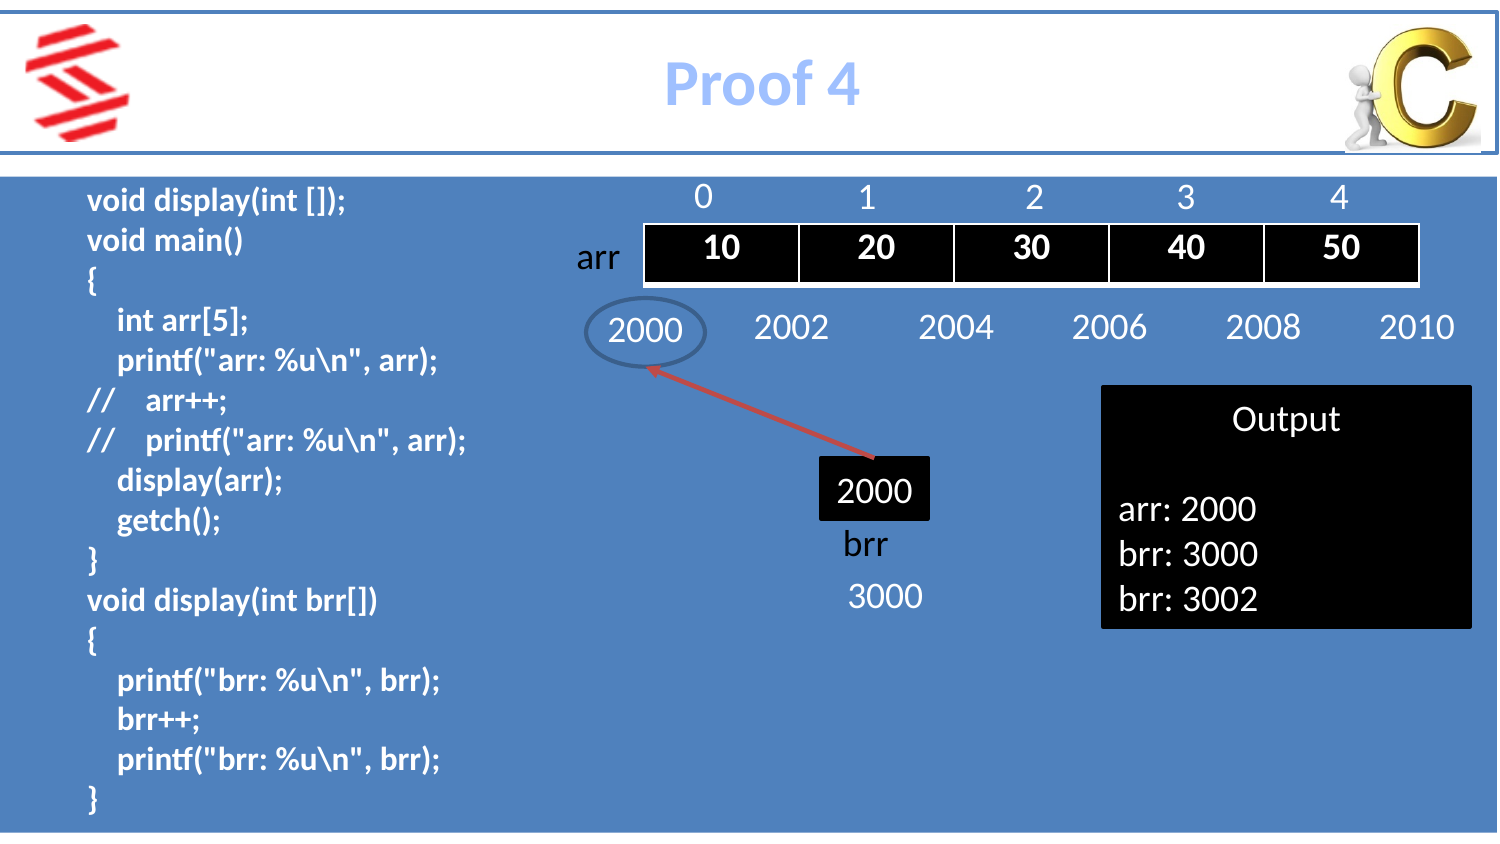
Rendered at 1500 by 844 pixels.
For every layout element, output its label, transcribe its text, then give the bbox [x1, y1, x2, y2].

text_box [583, 314, 592, 351]
text_box [601, 358, 690, 369]
text_box 2000 [819, 456, 930, 521]
table_header 10 [645, 225, 798, 282]
picture [20, 23, 138, 142]
text_box void display(int []); void main() { int arr[5]; printf("arr: %u\n", arr); // arr++; // printf("arr: %u\n", arr); display(arr); getch(); } void display(int brr[]) { printf("brr: %u\n", brr); brr++; printf("brr: %u\n", brr); } [0, 171, 1497, 825]
text_box 3000 [832, 563, 939, 624]
title Proof 4 [0, 10, 1499, 155]
picture [1345, 23, 1481, 154]
table_header 40 [1110, 225, 1263, 282]
table_header 30 [955, 225, 1108, 282]
text_box 2010 [1364, 294, 1470, 355]
text_box 2004 [903, 294, 1010, 355]
text_box 2 [1010, 164, 1059, 225]
text_box Output arr: 2000 brr: 3000 brr: 3002 [1101, 385, 1472, 629]
text_box 2008 [1210, 294, 1317, 355]
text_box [645, 366, 875, 459]
text_box brr [828, 511, 904, 572]
text_box [699, 314, 708, 351]
text_box arr [561, 224, 636, 284]
text_box 3 [1161, 164, 1211, 225]
table_header 50 [1265, 225, 1418, 282]
text_box 2000 [592, 298, 699, 358]
text_box [0, 174, 1499, 835]
text_box 4 [1315, 164, 1364, 225]
text_box 2006 [1056, 294, 1163, 355]
text_box 0 [679, 163, 729, 224]
text_box 1 [842, 164, 892, 225]
text_box 2002 [738, 294, 845, 355]
table_header 20 [800, 225, 953, 282]
